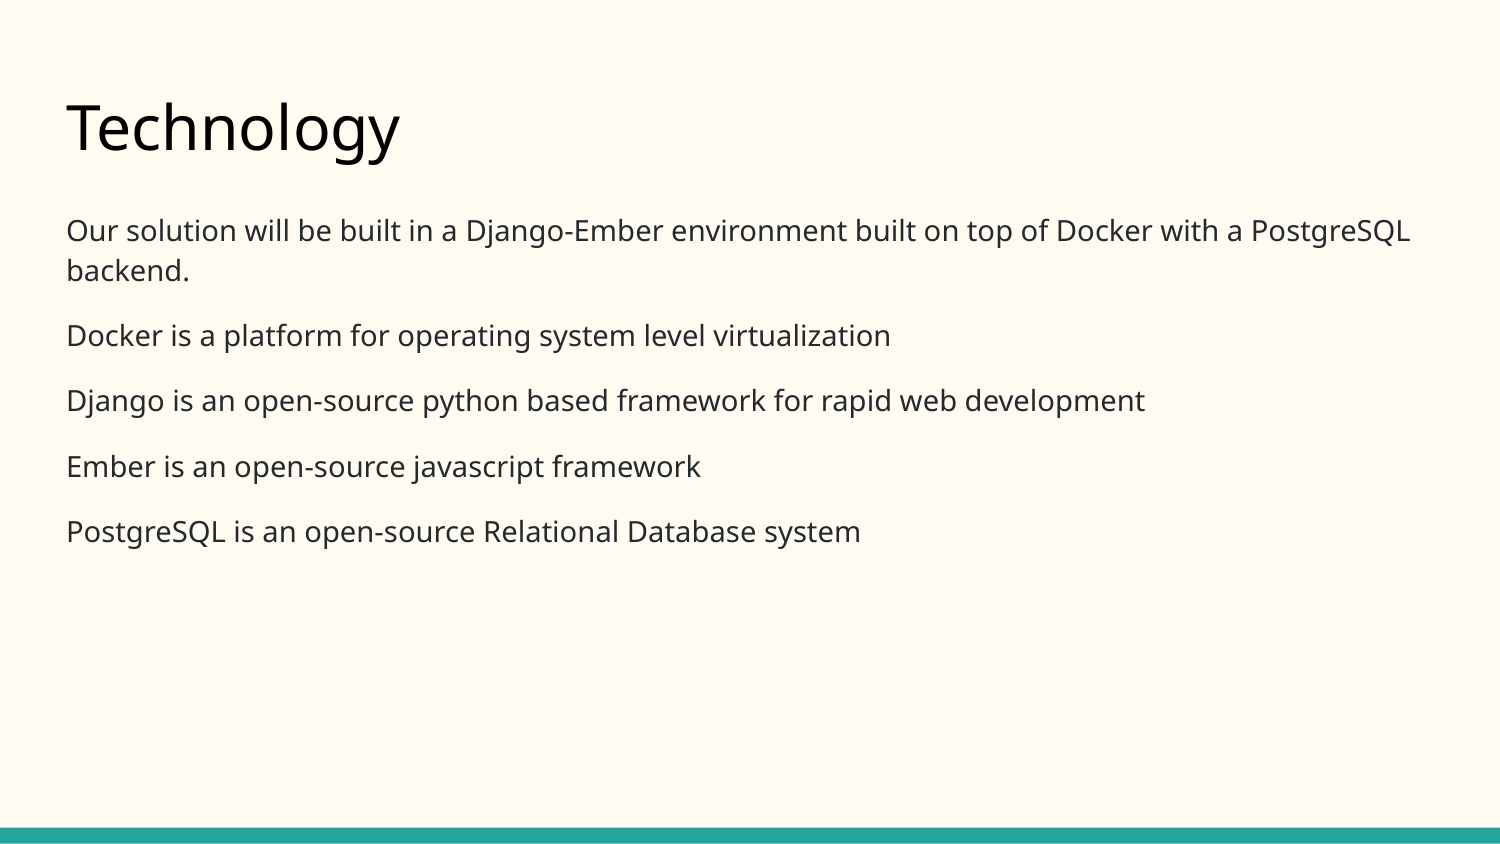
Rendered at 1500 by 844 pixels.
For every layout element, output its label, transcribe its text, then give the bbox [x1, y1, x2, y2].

list Our solution will be built in a Django-Ember environment built on top of Docker with a PostgreSQL backend. Docker is a platform for operating system level virtualization Django is an open-source python based framework for rapid web development Ember is an open-source javascript framework PostgreSQL is an open-source Relational Database system [51, 192, 1449, 750]
title Technology [51, 72, 1449, 174]
